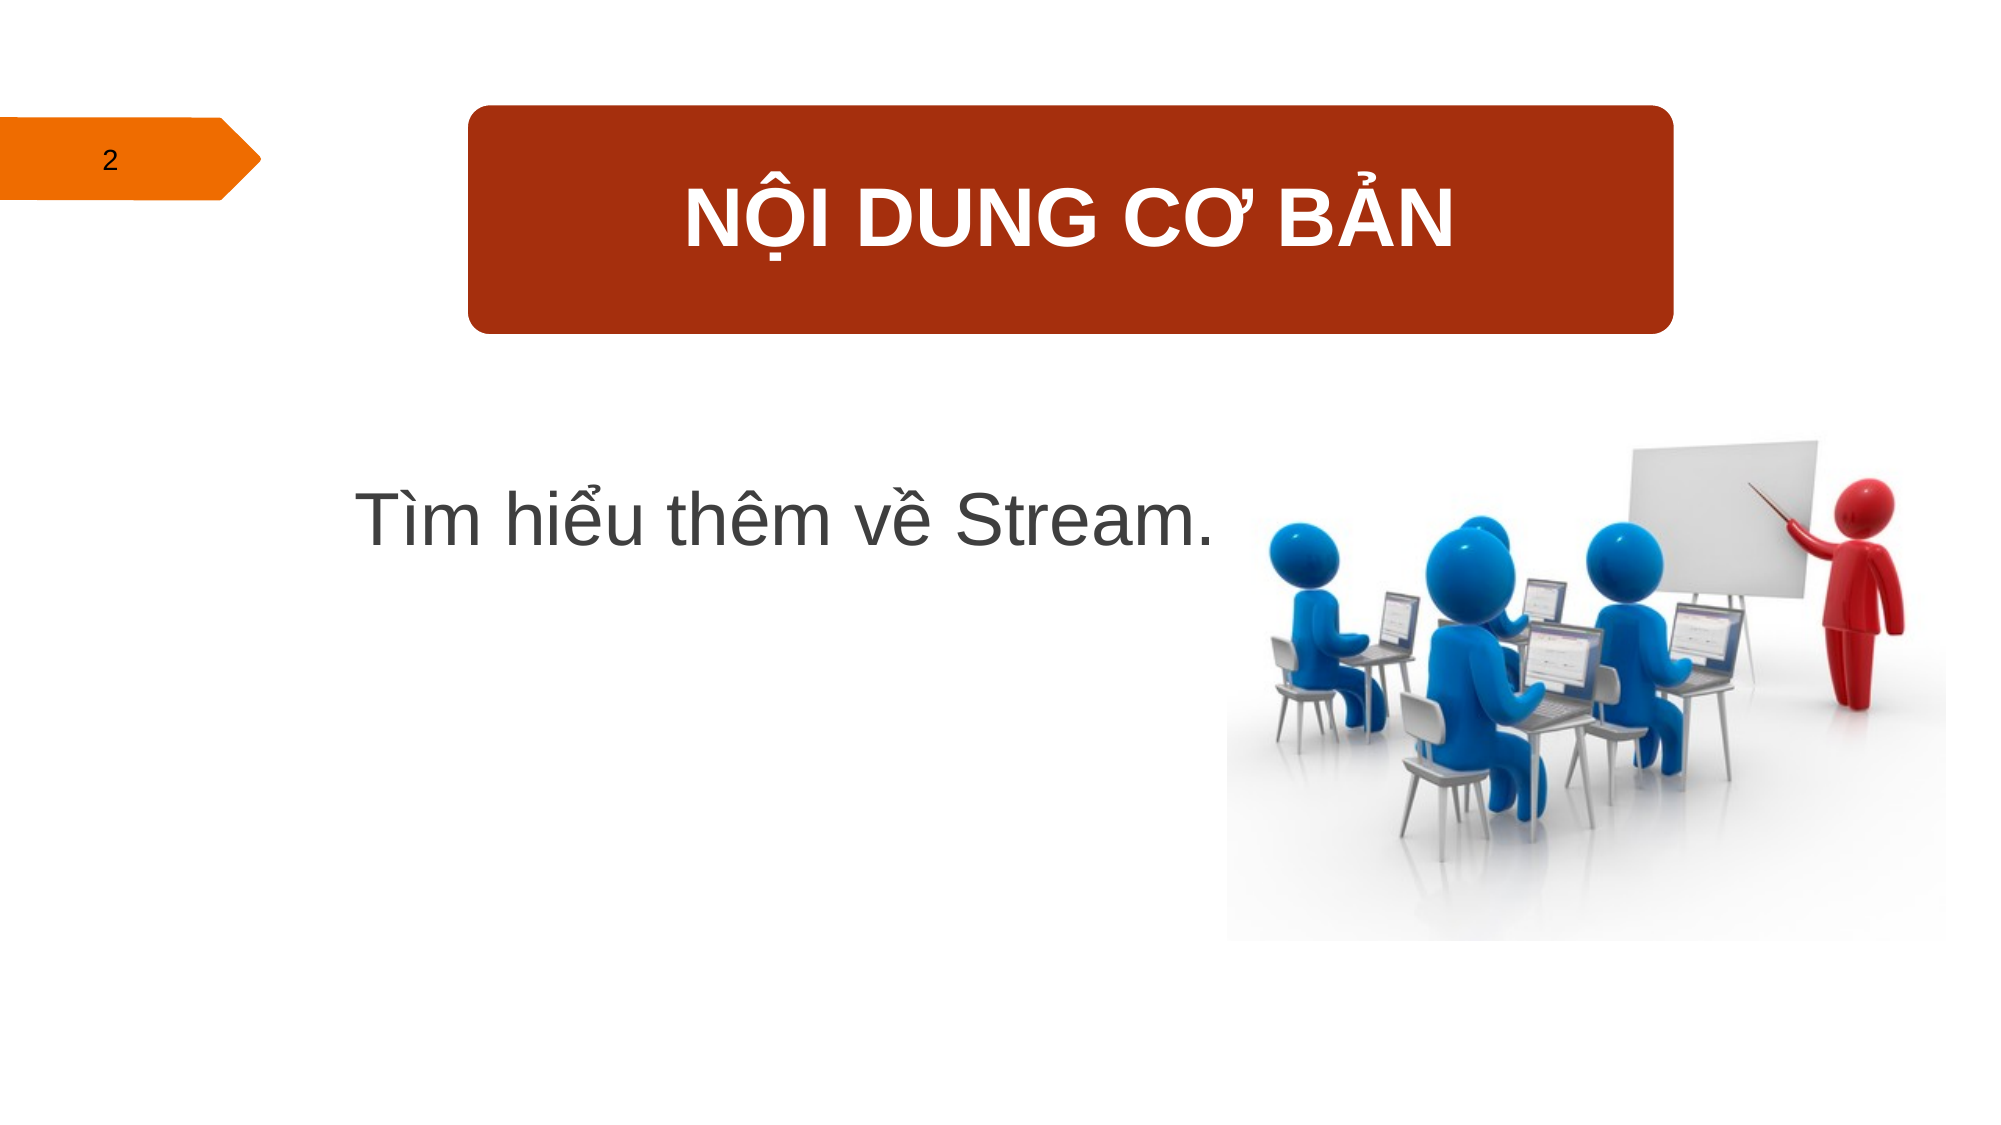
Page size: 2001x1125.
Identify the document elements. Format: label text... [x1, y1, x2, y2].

slide_number ‹#› [87, 129, 216, 190]
list Tìm hiểu thêm về Stream. [339, 449, 1803, 1070]
picture [1226, 393, 1947, 942]
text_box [466, 103, 1676, 336]
